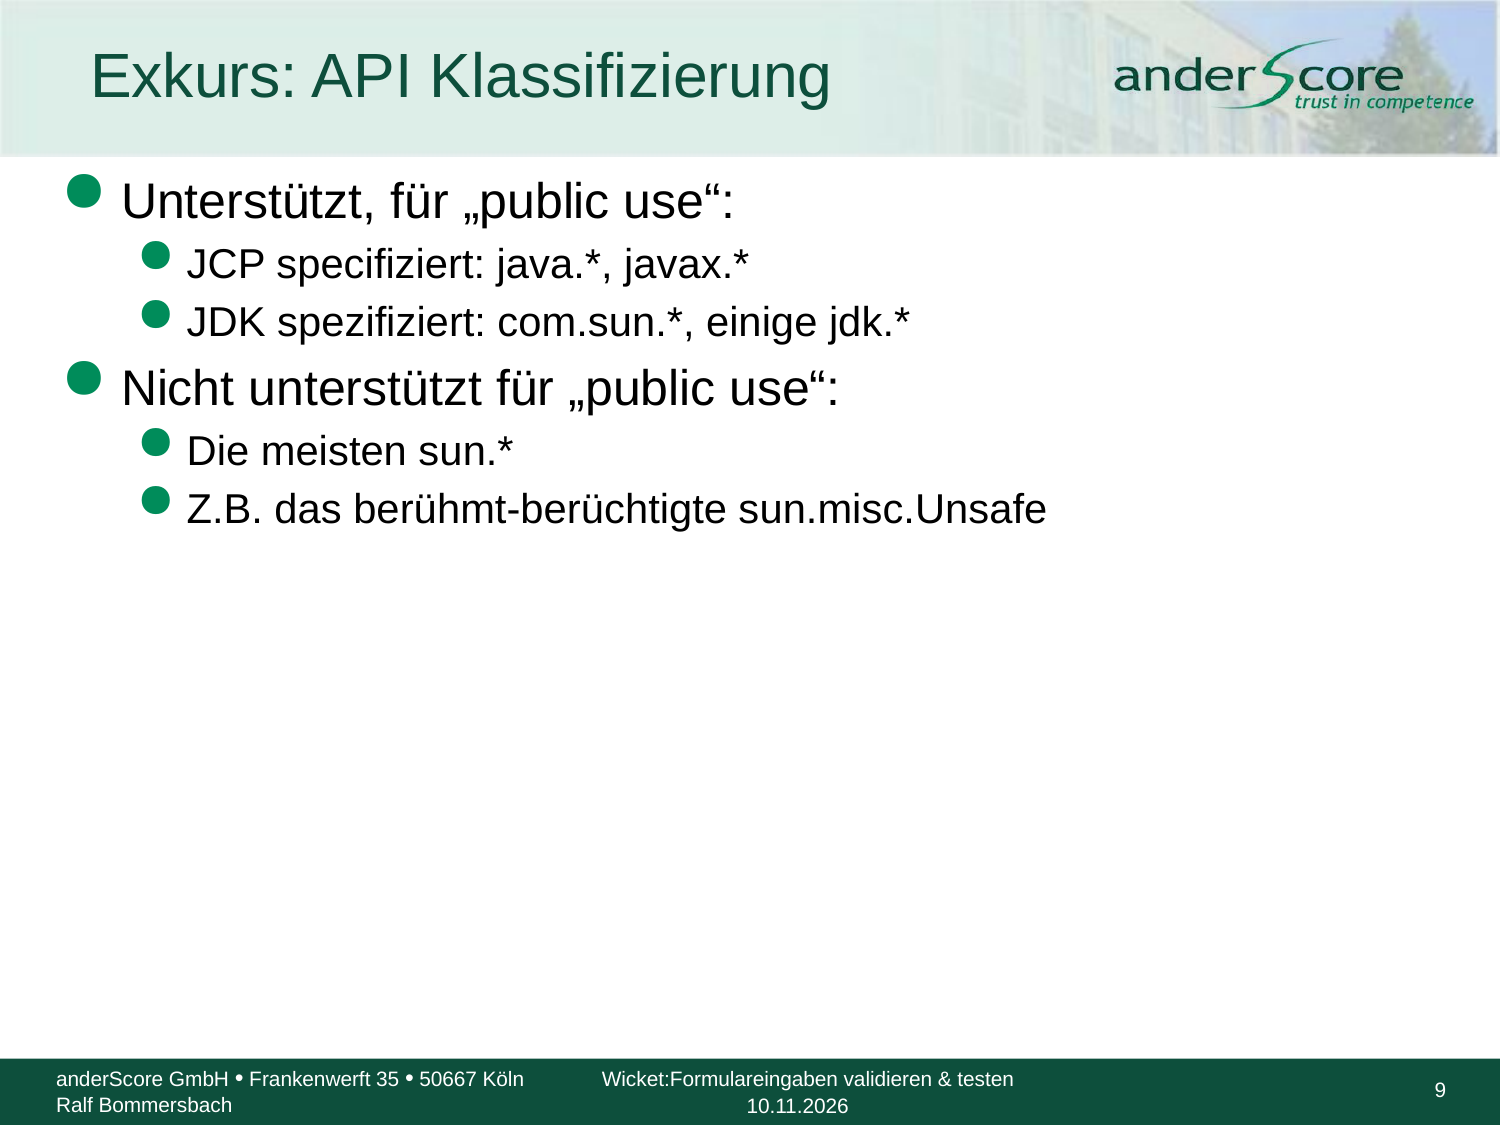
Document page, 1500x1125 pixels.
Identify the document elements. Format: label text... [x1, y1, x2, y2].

list Unterstützt, für „public use“: JCP specifiziert: java.*, javax.* JDK spezifiziert: com.sun.*, einige jdk.* Nicht unterstützt für „public use“: Die meisten sun.* Z.B. das berühmt-berüchtigte sun.misc.Unsafe [49, 160, 1448, 540]
title Exkurs: API Klassifizierung [74, 18, 987, 136]
picture [0, 0, 1500, 157]
